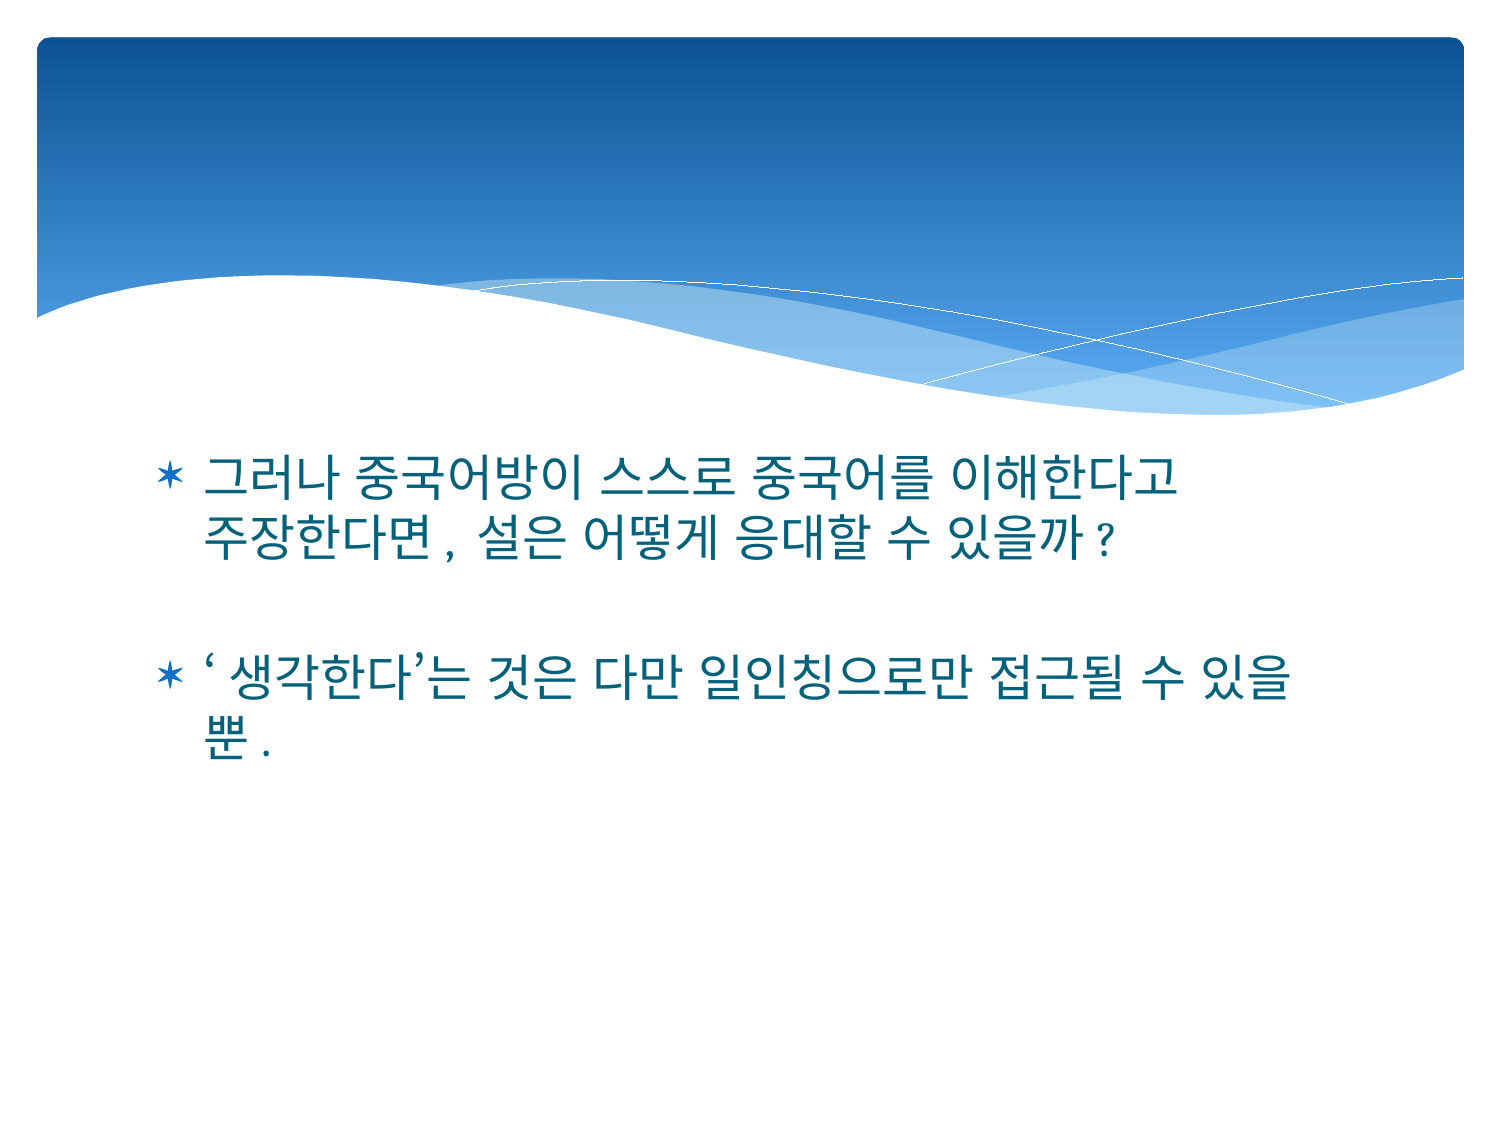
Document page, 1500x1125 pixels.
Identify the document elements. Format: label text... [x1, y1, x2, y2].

list 그러나 중국어방이 스스로 중국어를 이해한다고 주장한다면, 설은 어떻게 응대할 수 있을까? ‘생각한다’는 것은 다만 일인칭으로만 접근될 수 있을 뿐. [143, 438, 1359, 1005]
